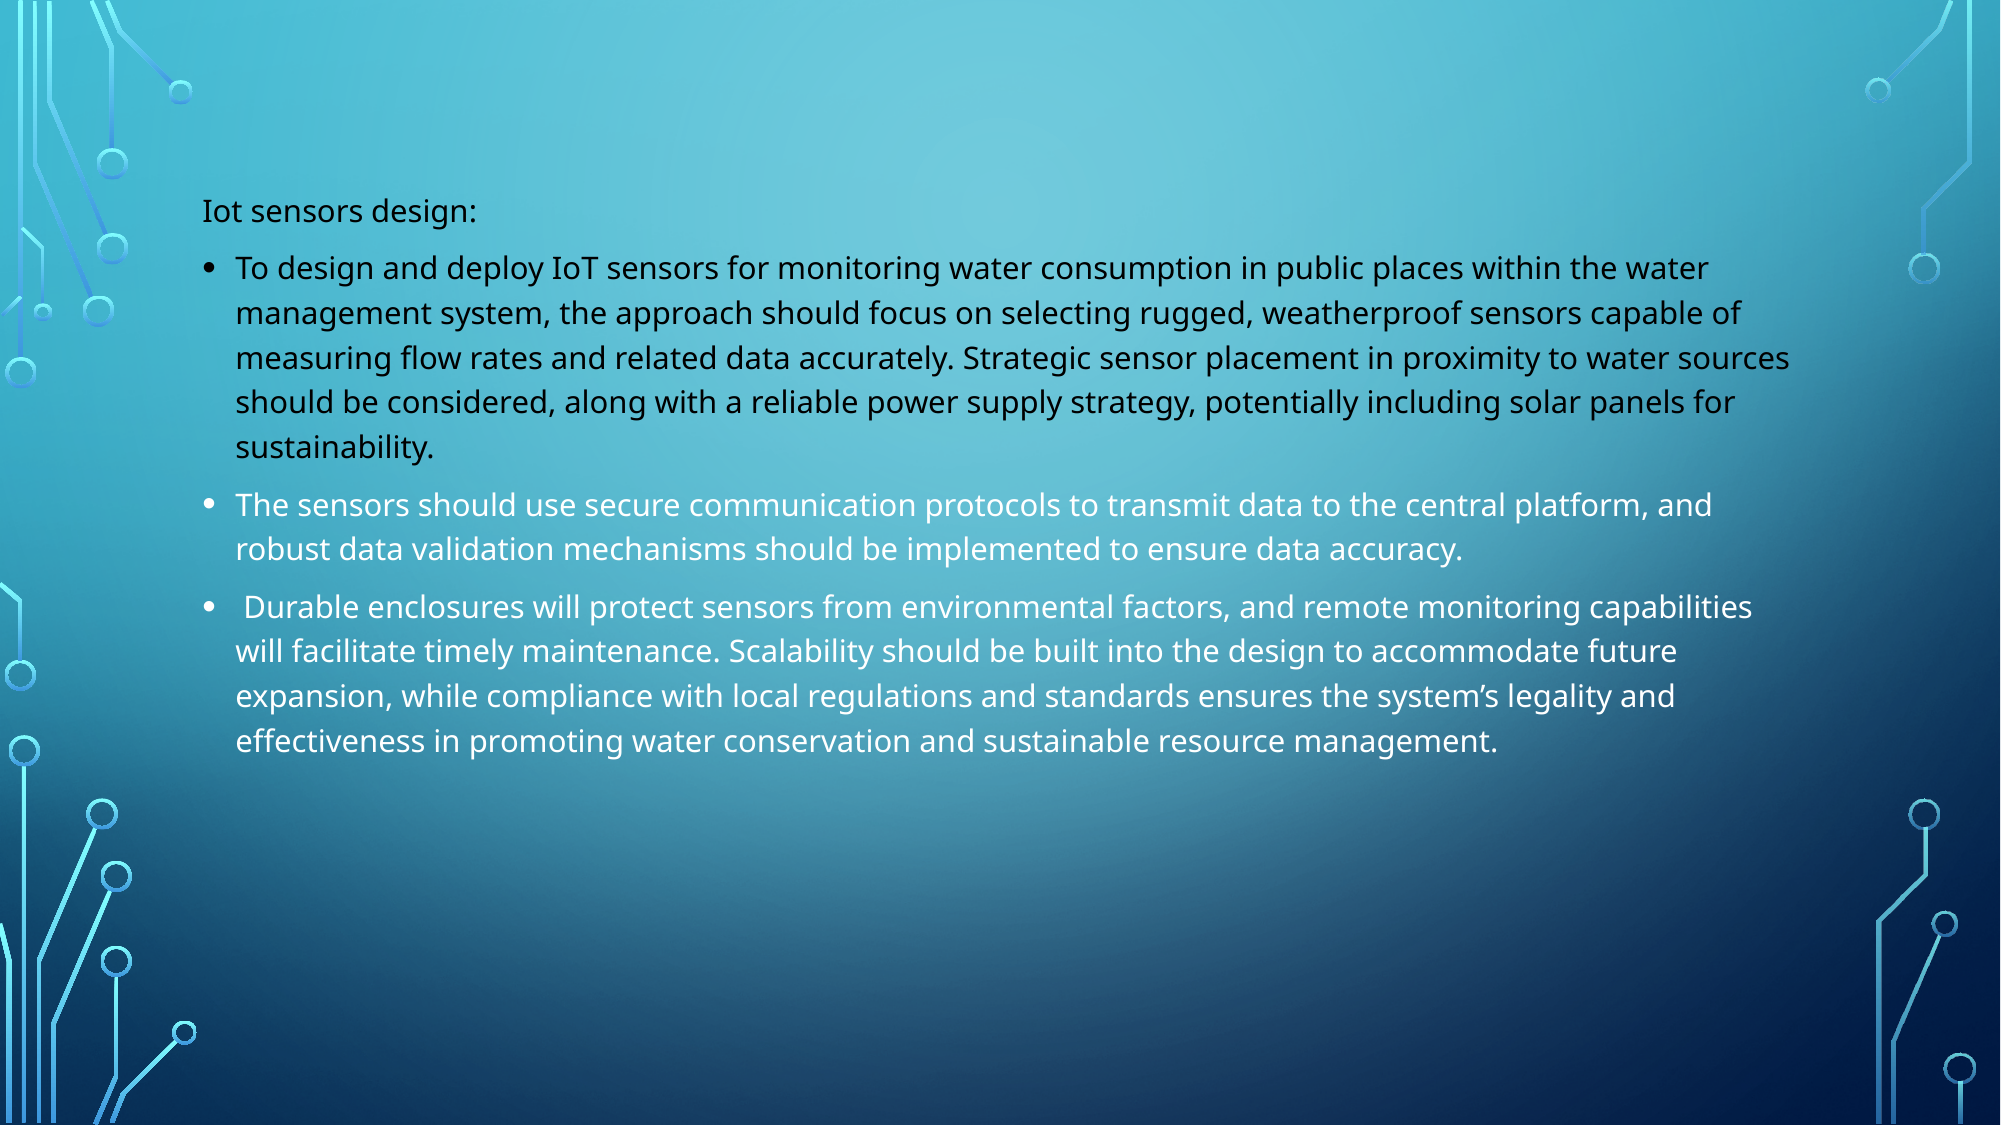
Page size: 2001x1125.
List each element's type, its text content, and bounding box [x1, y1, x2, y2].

list Iot sensors design: To design and deploy IoT sensors for monitoring water consumption in public places within the water management system, the approach should focus on selecting rugged, weatherproof sensors capable of measuring flow rates and related data accurately. Strategic sensor placement in proximity to water sources should be considered, along with a reliable power supply strategy, potentially including solar panels for sustainability. The sensors should use secure communication protocols to transmit data to the central platform, and robust data validation mechanisms should be implemented to ensure data accuracy. Durable enclosures will protect sensors from environmental factors, and remote monitoring capabilities will facilitate timely maintenance. Scalability should be built into the design to accommodate future expansion, while compliance with local regulations and standards ensures the system’s legality and effectiveness in promoting water conservation and sustainable resource management. [187, 176, 1813, 771]
